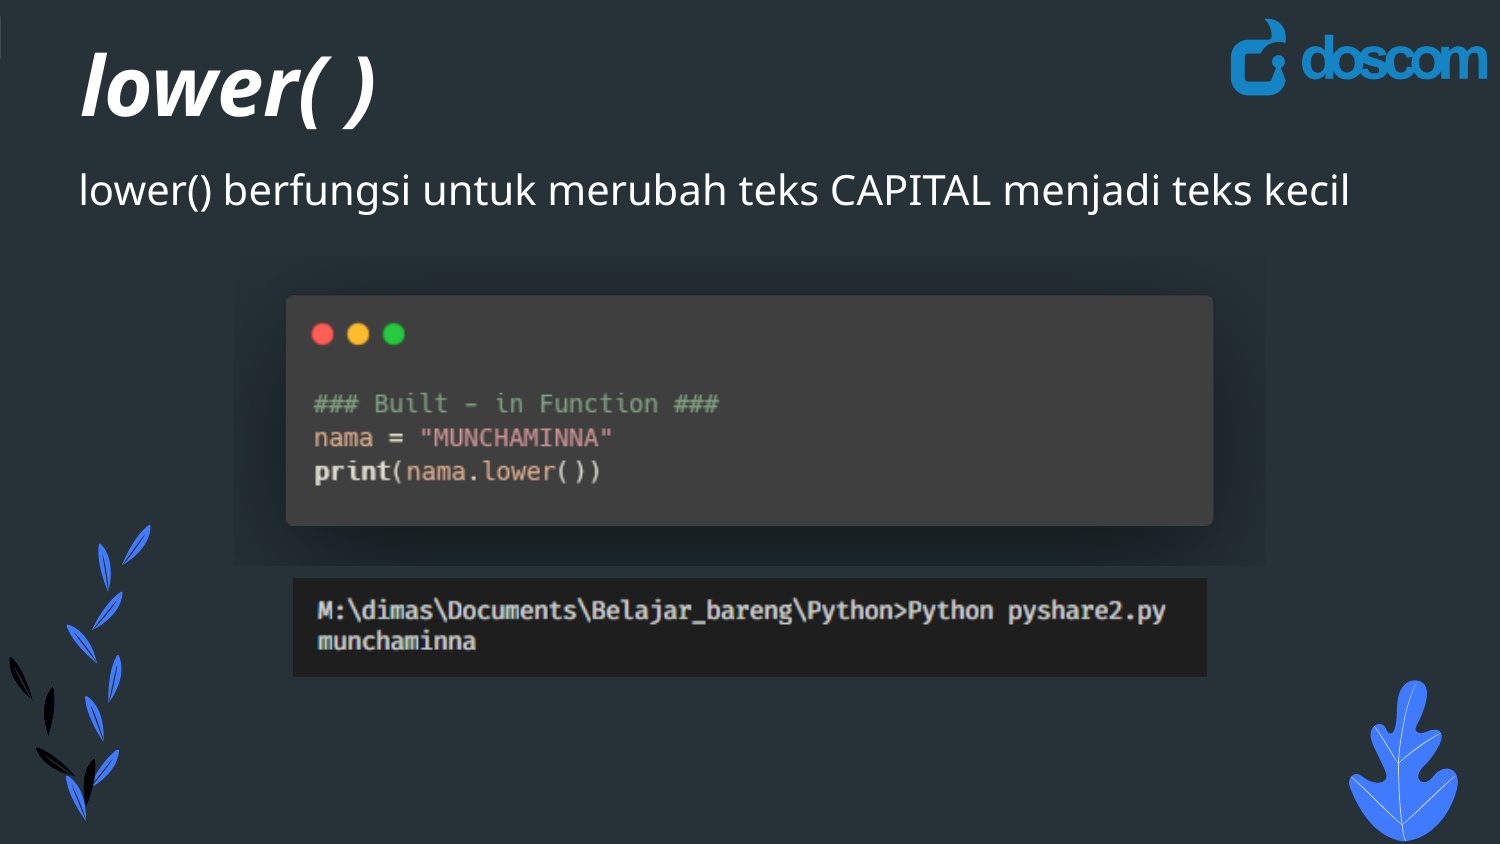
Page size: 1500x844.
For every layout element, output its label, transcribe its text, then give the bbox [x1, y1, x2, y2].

text_box lower( ) [65, 25, 482, 141]
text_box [1348, 679, 1459, 842]
picture [234, 255, 1266, 566]
text_box lower() berfungsi untuk merubah teks CAPITAL menjadi teks kecil [63, 156, 1497, 221]
picture [1219, 0, 1498, 102]
picture [293, 577, 1207, 677]
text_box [6, 509, 151, 844]
